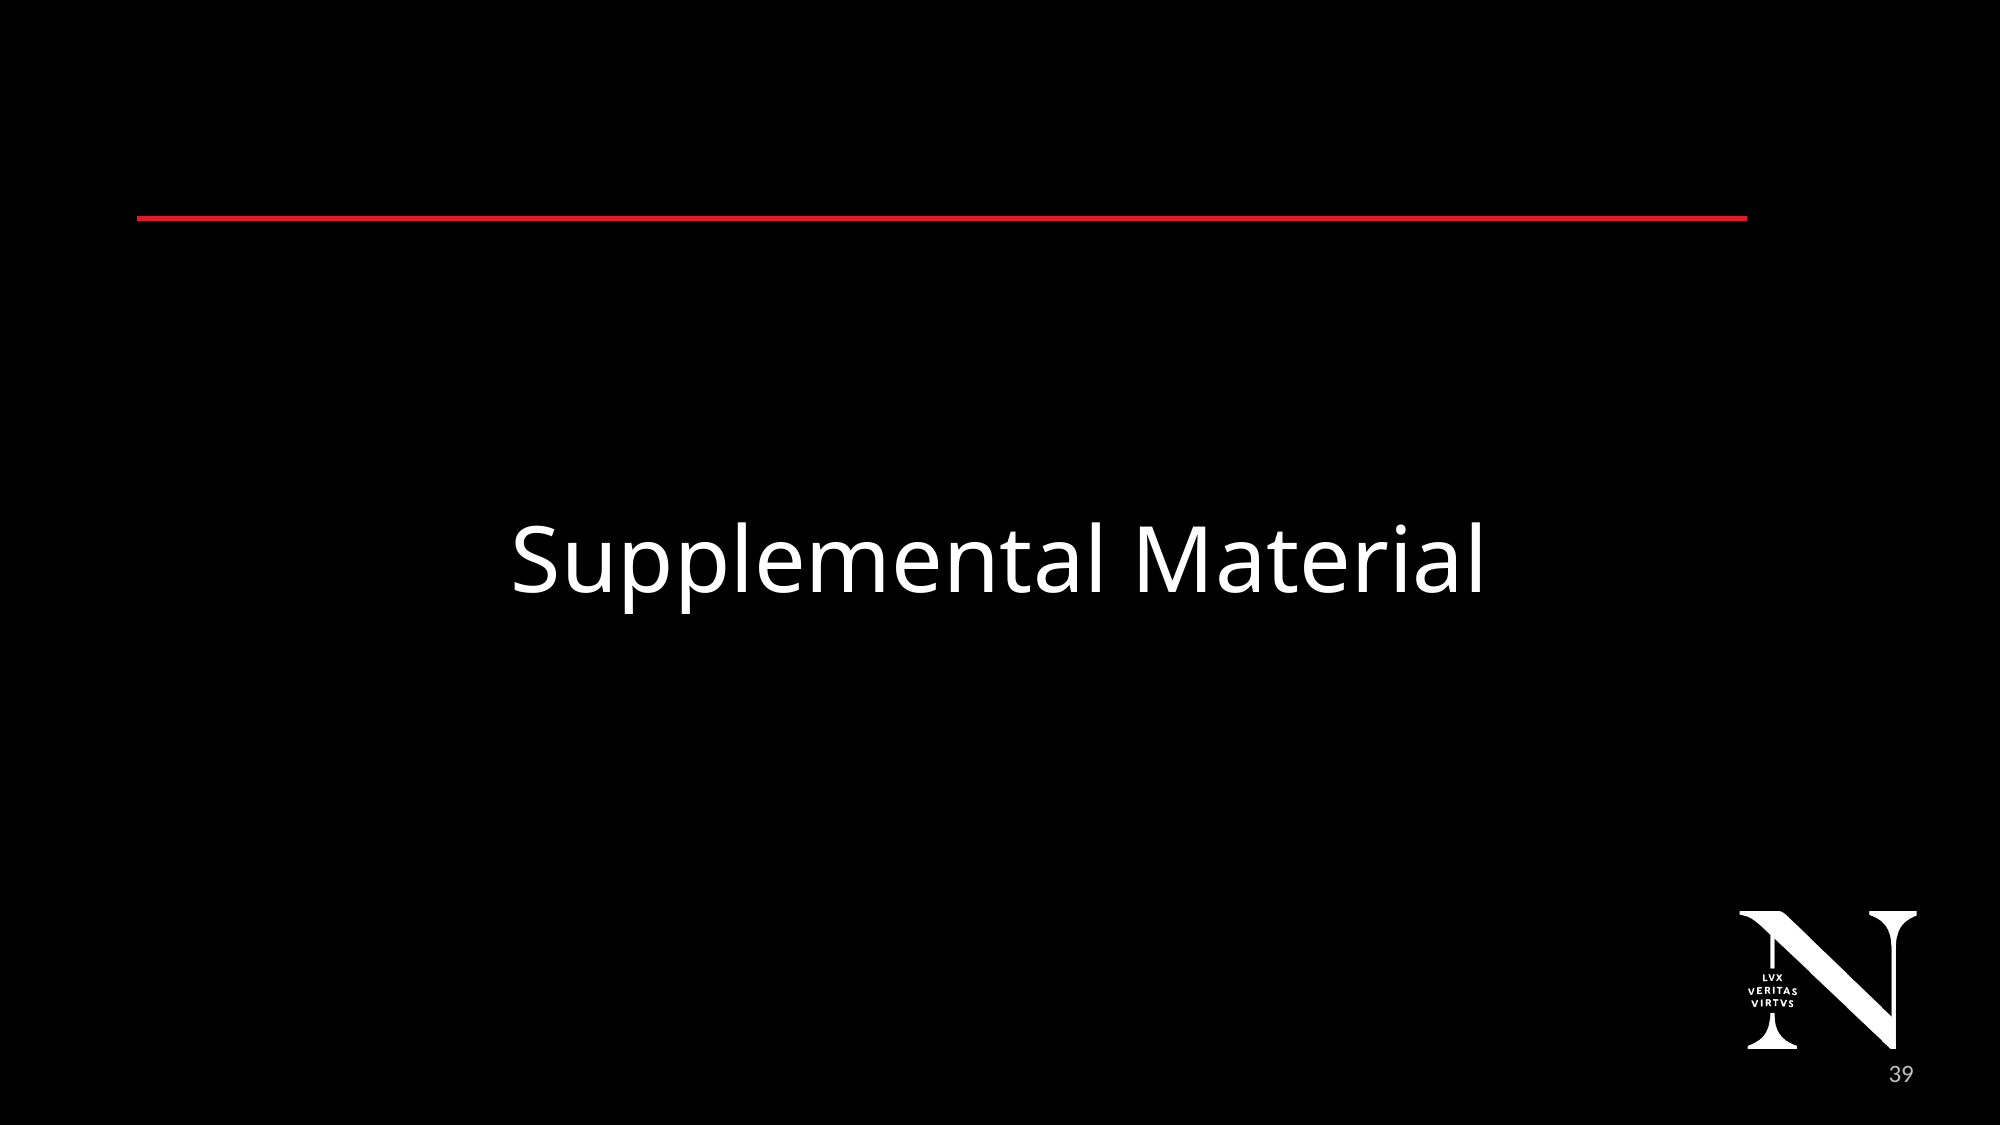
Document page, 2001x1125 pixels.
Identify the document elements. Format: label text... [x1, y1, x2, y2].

title Supplemental Material [137, 453, 1863, 672]
slide_number 40 [1479, 1042, 1930, 1103]
